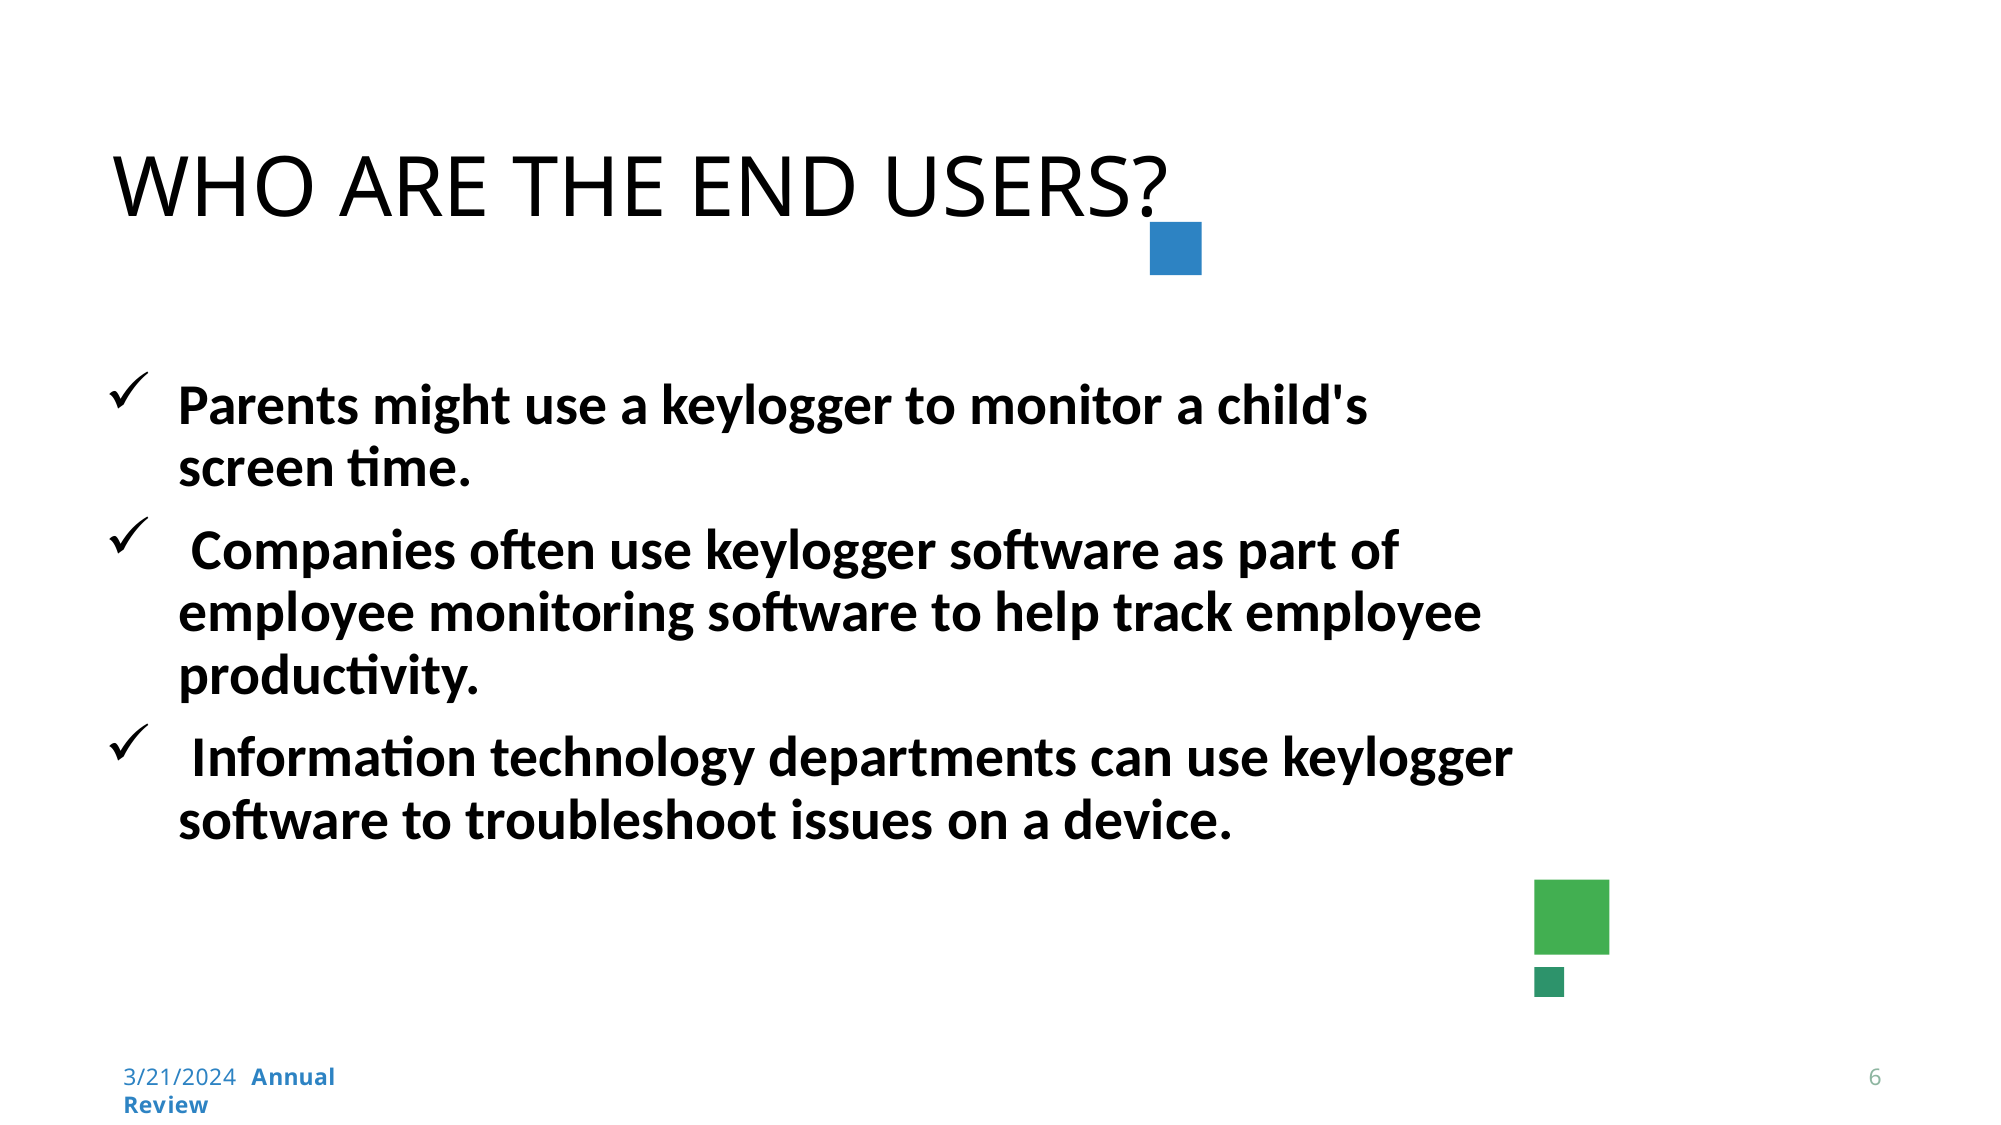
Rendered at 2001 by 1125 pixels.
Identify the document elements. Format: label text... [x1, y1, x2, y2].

text_box 3/21/2024 Annual Review [121, 1093, 417, 1118]
title WHO ARE THE END USERS? [110, 86, 1863, 278]
picture [118, 1012, 477, 1093]
slide_number 6 [1862, 751, 1888, 1125]
text_box [1534, 967, 1565, 997]
text_box [1534, 879, 1610, 955]
list Parents might use a keylogger to monitor a child's screen time. Companies often use keylogger software as part of employee monitoring software to help track employee productivity. Information technology departments can use keylogger software to troubleshoot issues on a device. [89, 367, 1550, 863]
